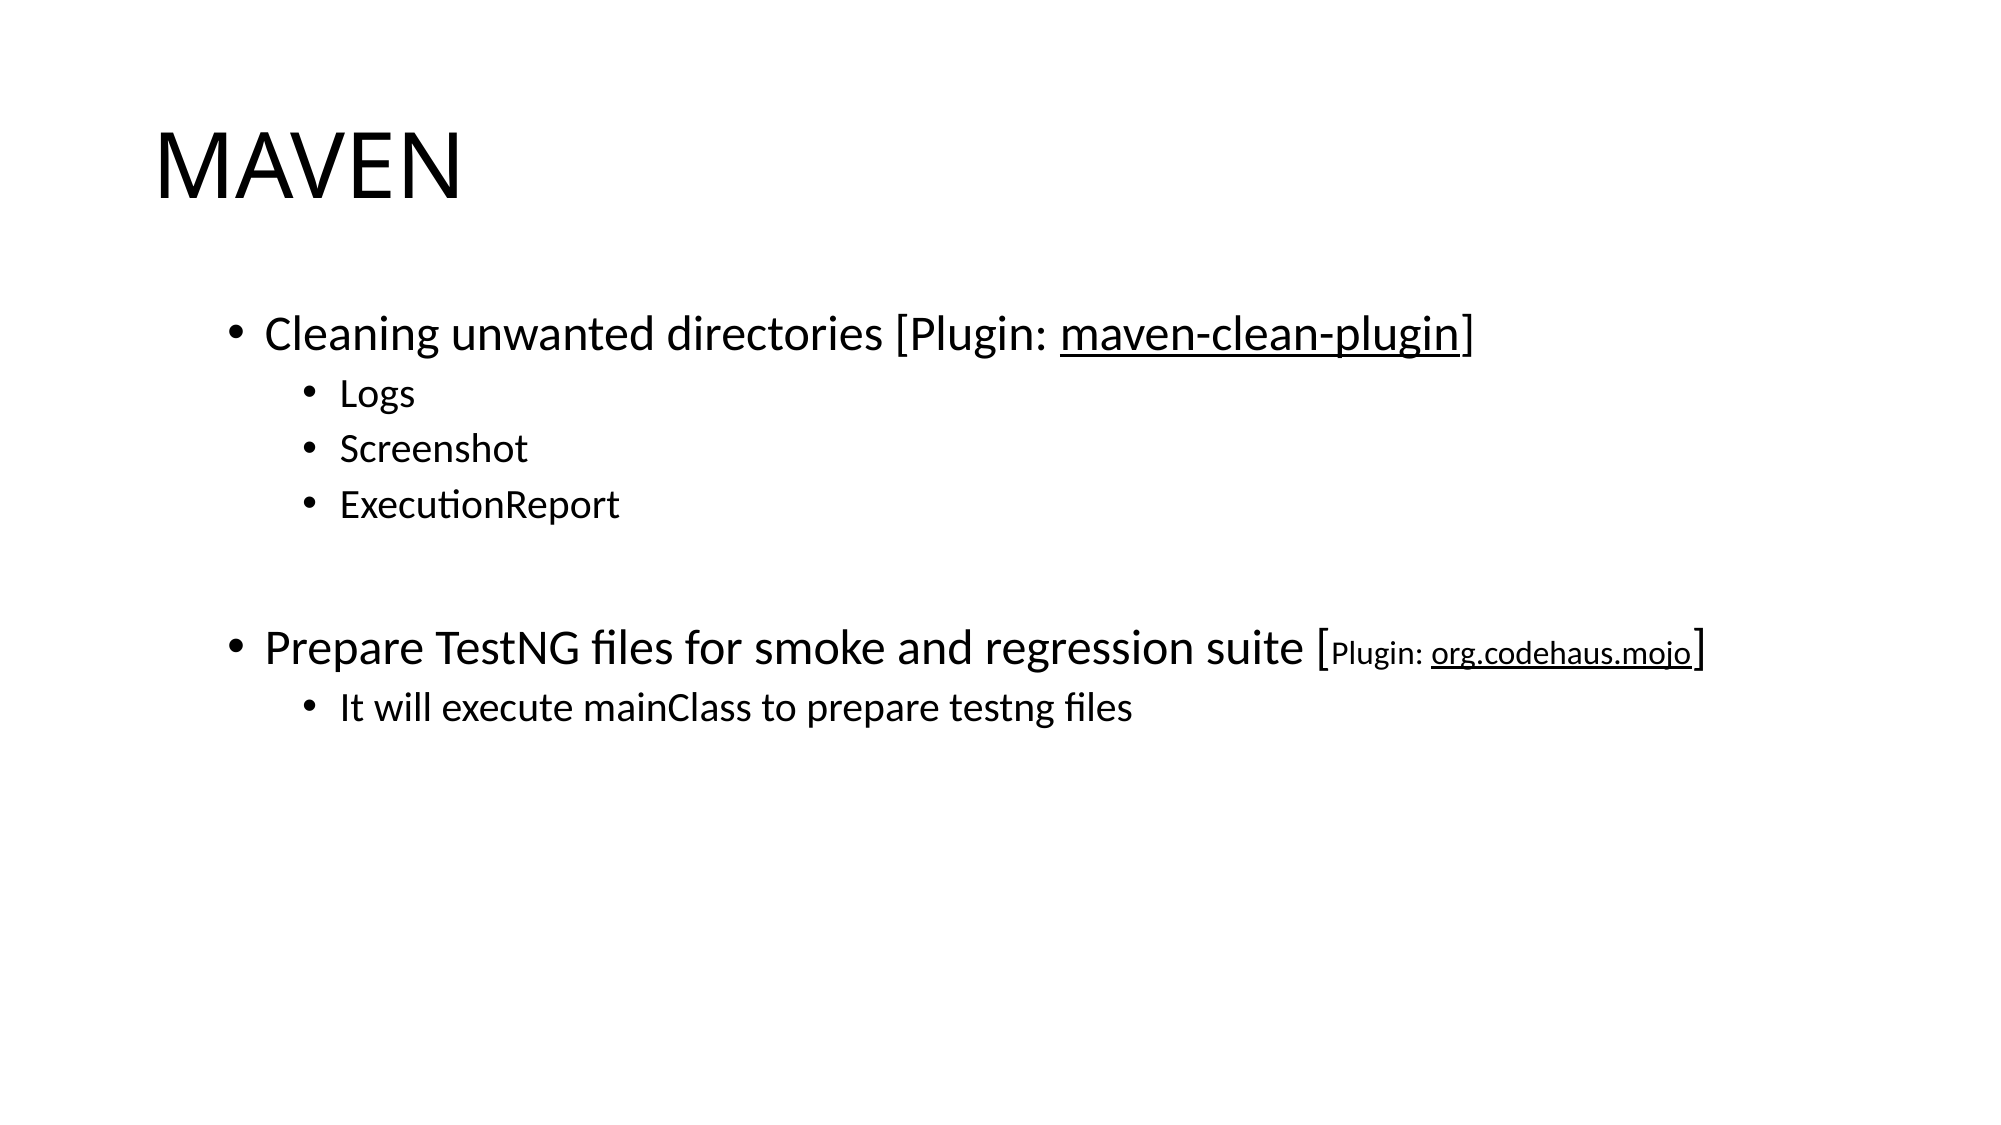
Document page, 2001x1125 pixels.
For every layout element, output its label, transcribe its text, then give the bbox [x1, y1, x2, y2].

list Cleaning unwanted directories [Plugin: maven-clean-plugin] Logs Screenshot ExecutionReport Prepare TestNG files for smoke and regression suite [Plugin: org.codehaus.mojo] It will execute mainClass to prepare testng files [137, 299, 1863, 1014]
title MAVEN [137, 59, 1863, 278]
